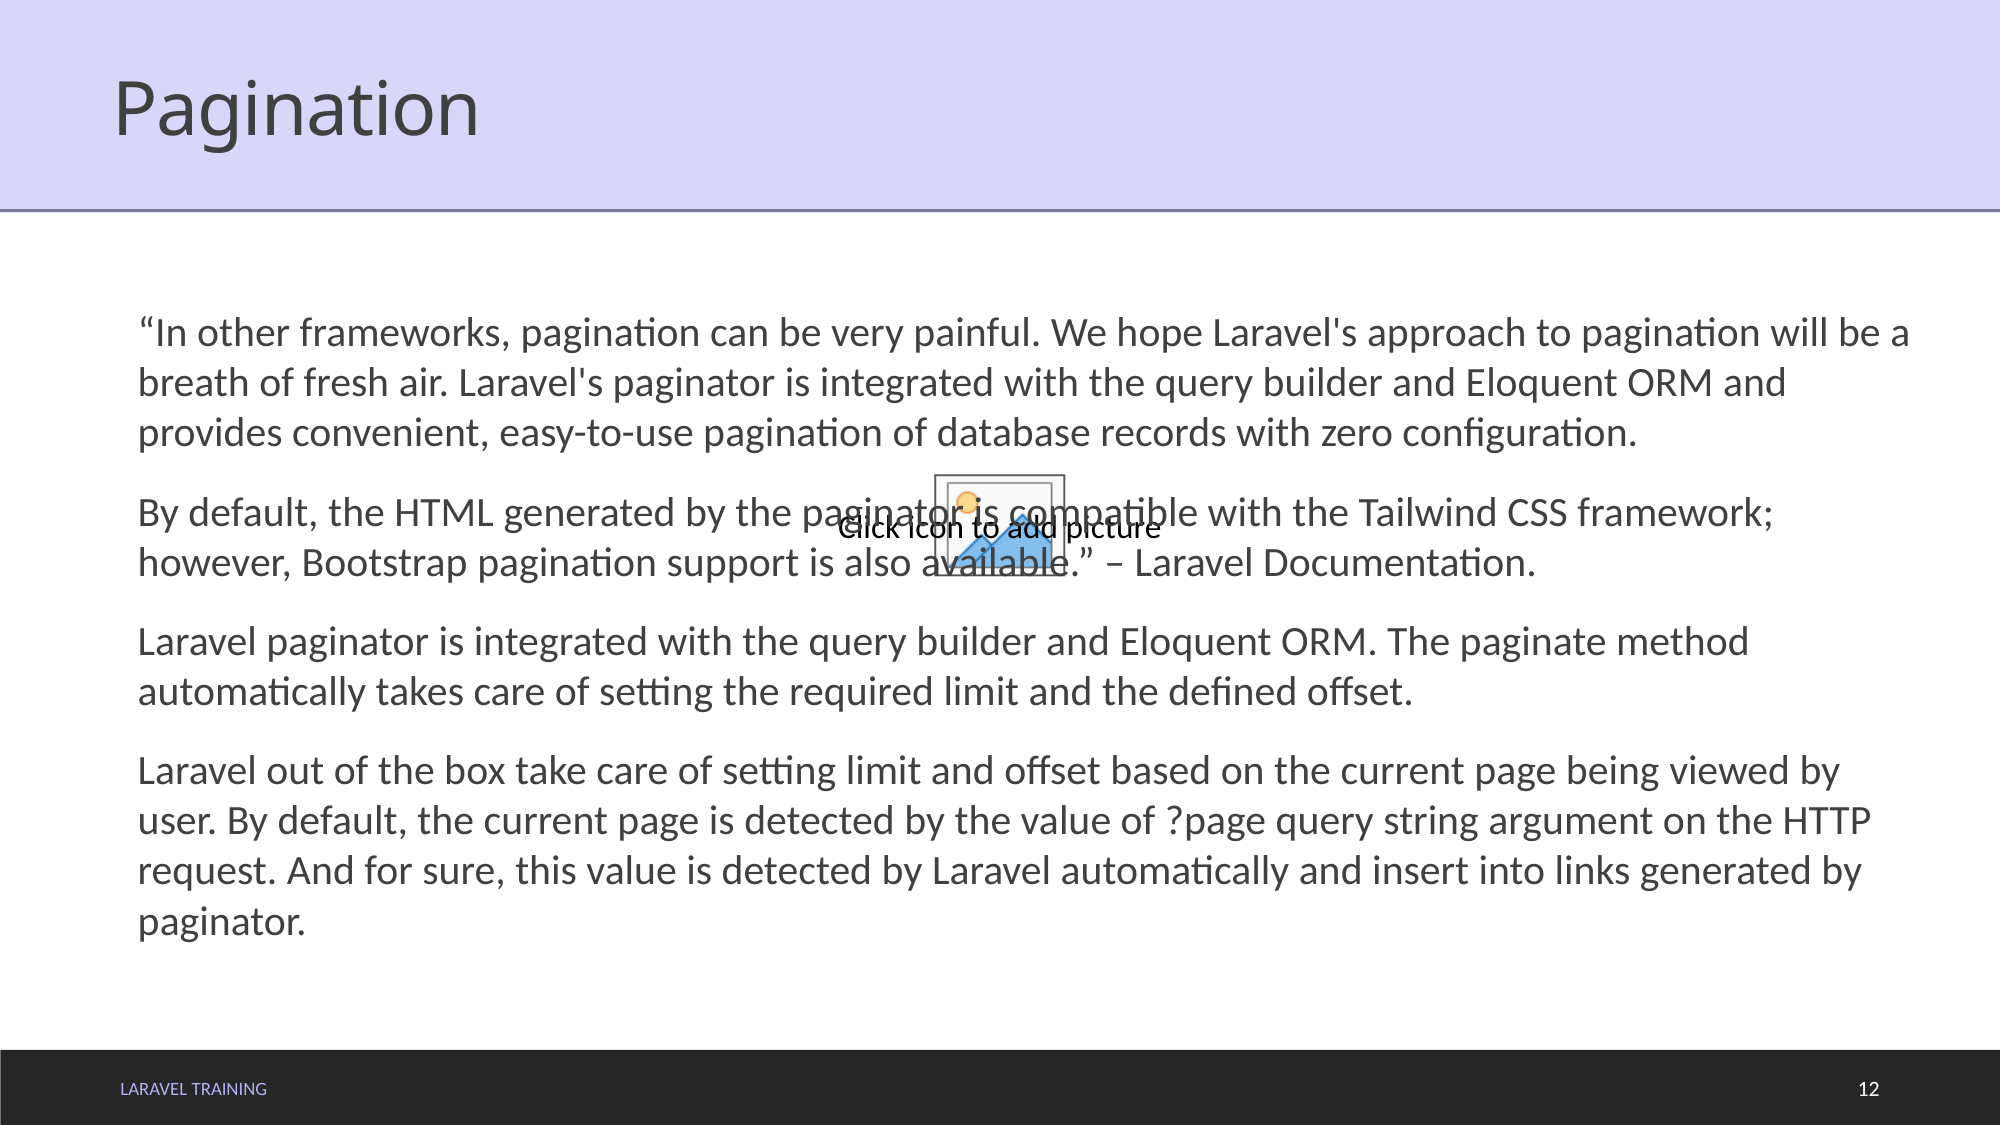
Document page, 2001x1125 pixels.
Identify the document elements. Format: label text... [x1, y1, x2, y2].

picture [0, 0, 2000, 1052]
slide_number 12 [1793, 1062, 1895, 1118]
footer LARAVEL TRAINING [105, 1062, 1224, 1118]
